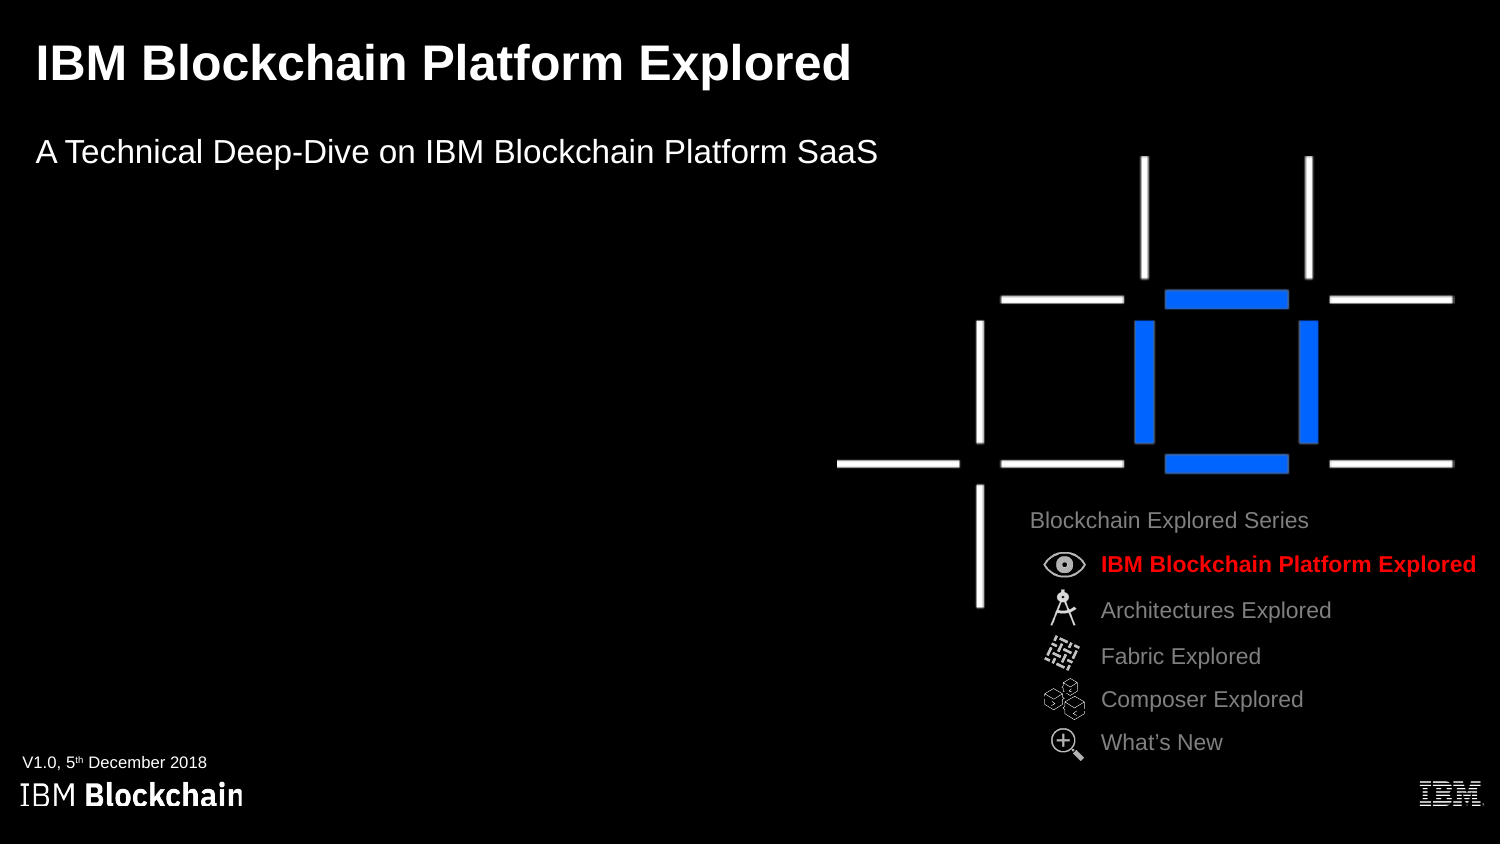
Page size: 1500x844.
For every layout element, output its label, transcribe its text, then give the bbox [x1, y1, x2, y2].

text_box [998, 479, 1481, 813]
list A Technical Deep-Dive on IBM Blockchain Platform SaaS [20, 123, 1021, 255]
picture [837, 156, 1455, 773]
list IBM Blockchain Platform Explored [20, 22, 1019, 105]
text_box V1.0, 5th December 2018 [7, 744, 223, 780]
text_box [1013, 498, 1494, 763]
